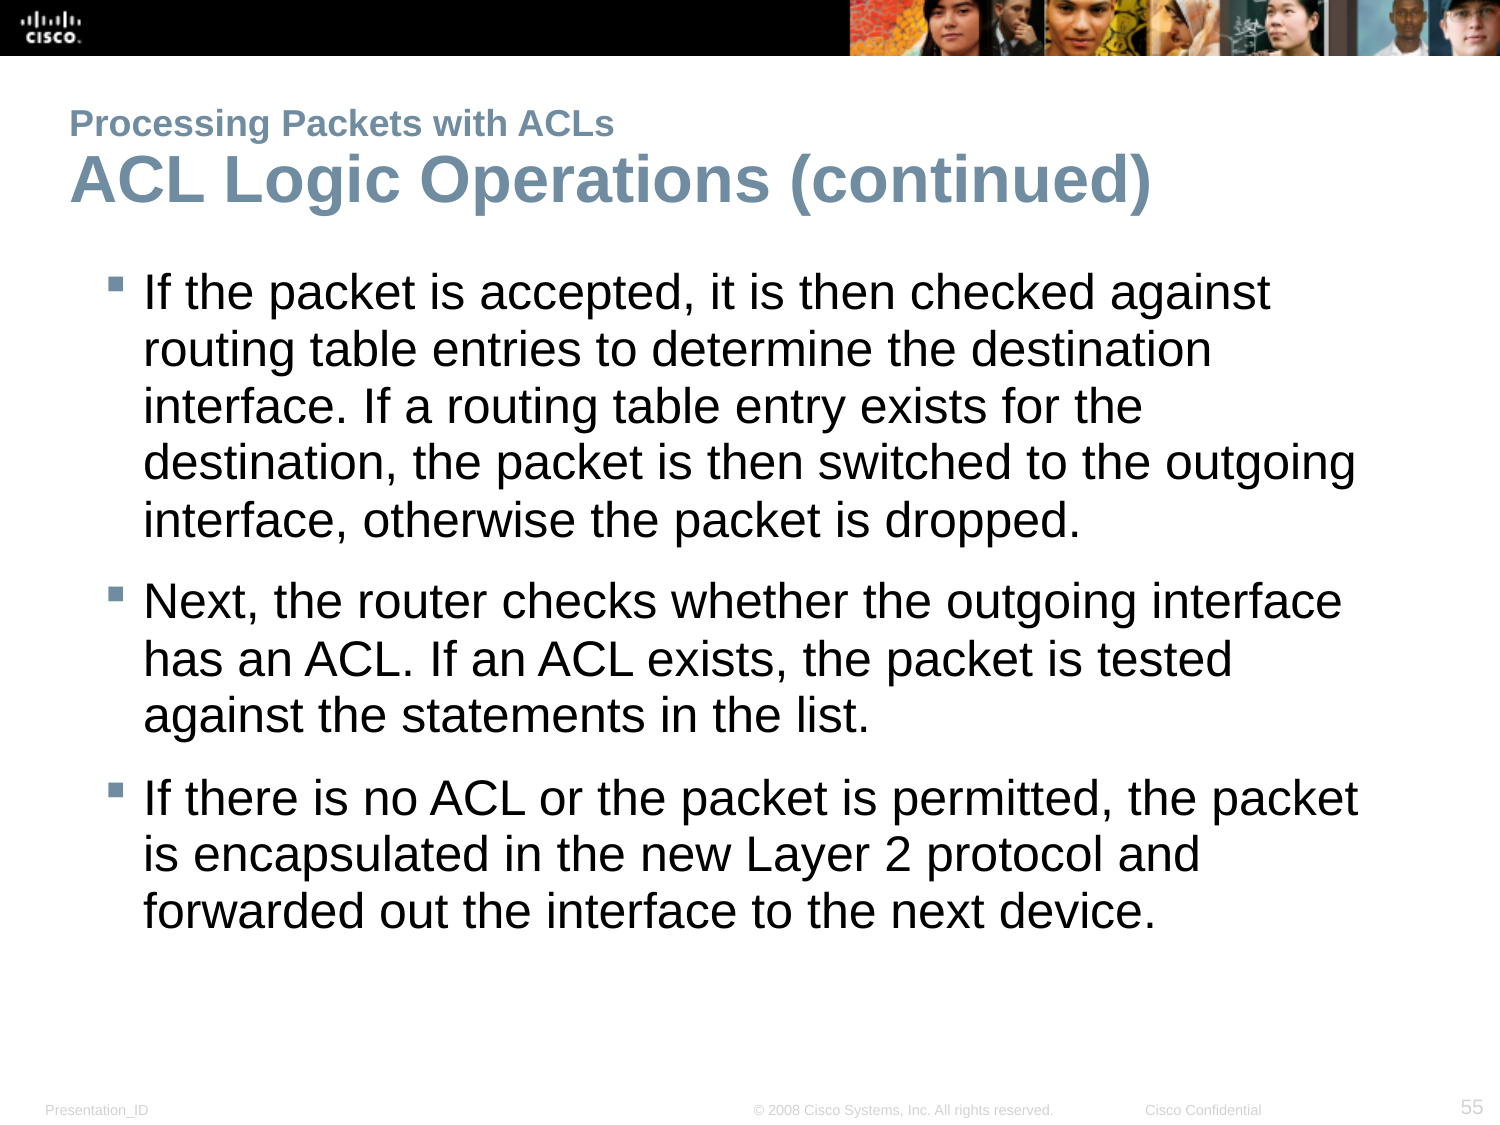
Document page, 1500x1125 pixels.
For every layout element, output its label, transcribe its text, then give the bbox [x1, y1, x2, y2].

list If the packet is accepted, it is then checked against routing table entries to determine the destination interface. If a routing table entry exists for the destination, the packet is then switched to the outgoing interface, otherwise the packet is dropped. Next, the router checks whether the outgoing interface has an ACL. If an ACL exists, the packet is tested against the statements in the list. If there is no ACL or the packet is permitted, the packet is encapsulated in the new Layer 2 protocol and forwarded out the interface to the next device. [90, 256, 1394, 977]
title Processing Packets with ACLs ACL Logic Operations (continued) [55, 80, 1444, 224]
picture [0, 0, 1500, 56]
